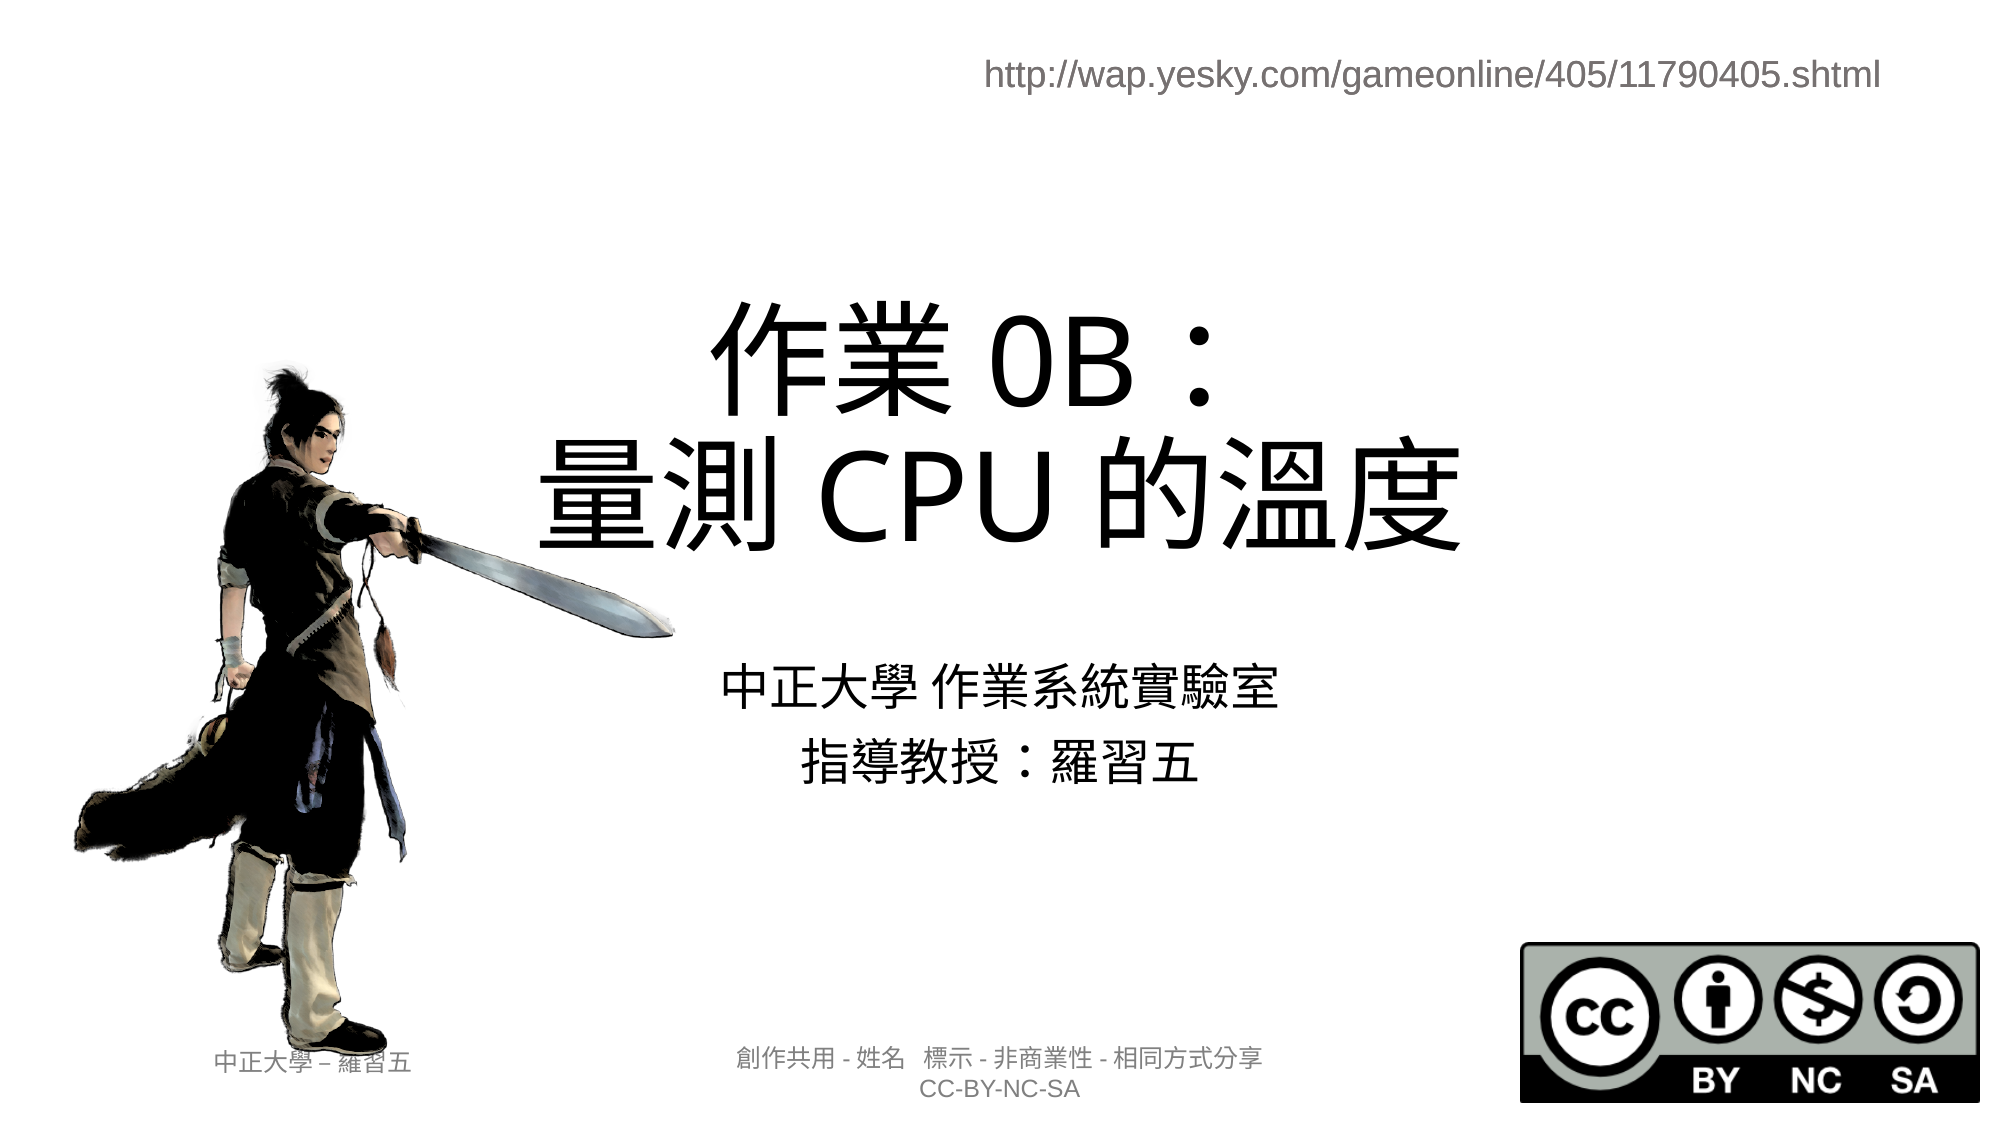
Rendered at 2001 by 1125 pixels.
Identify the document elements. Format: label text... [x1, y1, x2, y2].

text_box http://wap.yesky.com/gameonline/405/11790405.shtml [969, 42, 1897, 103]
subtitle 中正大學 作業系統實驗室 指導教授：羅習五 [249, 590, 1750, 863]
picture [1520, 942, 1980, 1103]
title 作業0B： 量測CPU的溫度 [249, 184, 1750, 576]
picture [72, 355, 696, 1098]
